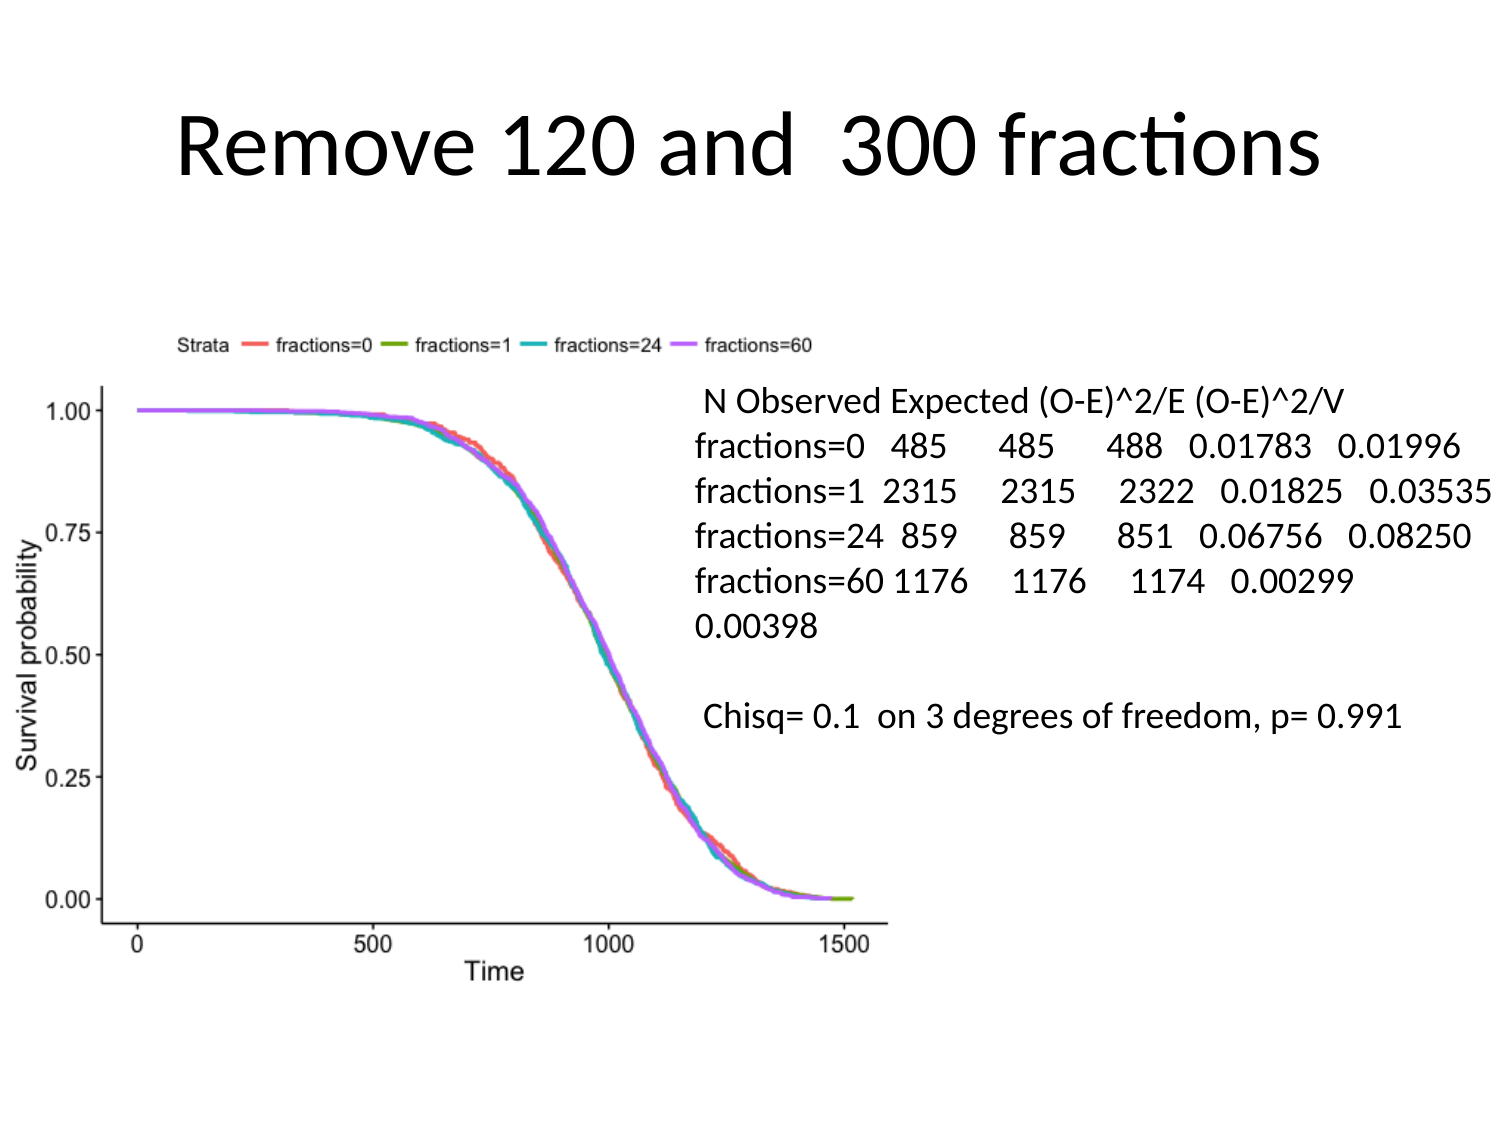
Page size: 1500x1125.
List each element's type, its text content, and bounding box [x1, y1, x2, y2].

text_box N Observed Expected (O-E)^2/E (O-E)^2/V fractions=0 485 485 488 0.01783 0.01996 fractions=1 2315 2315 2322 0.01825 0.03535 fractions=24 859 859 851 0.06756 0.08250 fractions=60 1176 1176 1174 0.00299 0.00398 Chisq= 0.1 on 3 degrees of freedom, p= 0.991 [904, 368, 1500, 744]
picture [0, 290, 901, 997]
title Remove 120 and 300 fractions [75, 45, 1425, 233]
